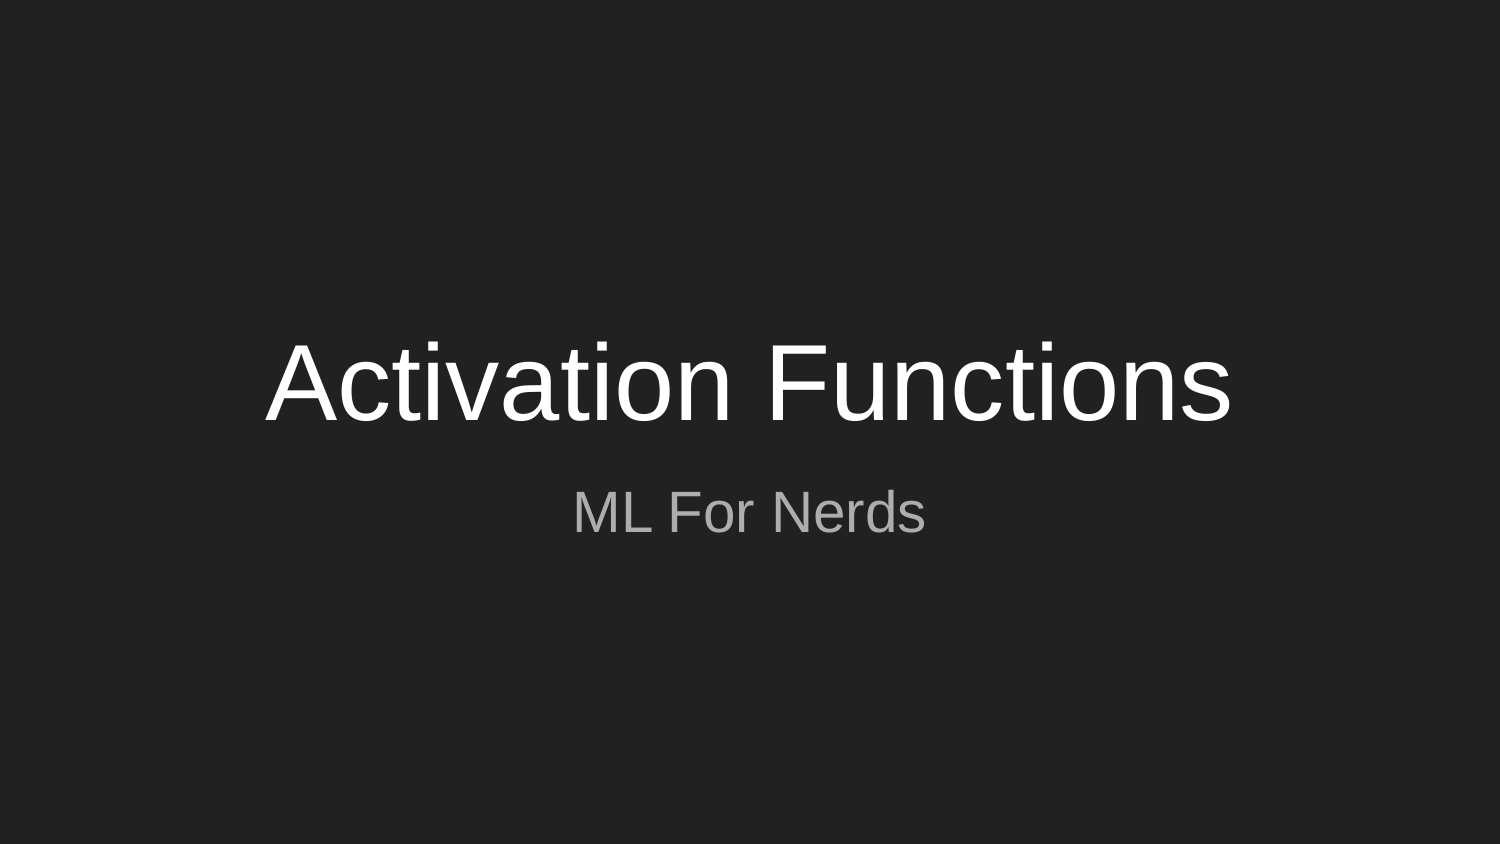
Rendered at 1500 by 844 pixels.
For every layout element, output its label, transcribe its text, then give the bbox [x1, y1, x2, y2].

title Activation Functions [51, 122, 1449, 459]
subtitle ML For Nerds [51, 464, 1449, 595]
